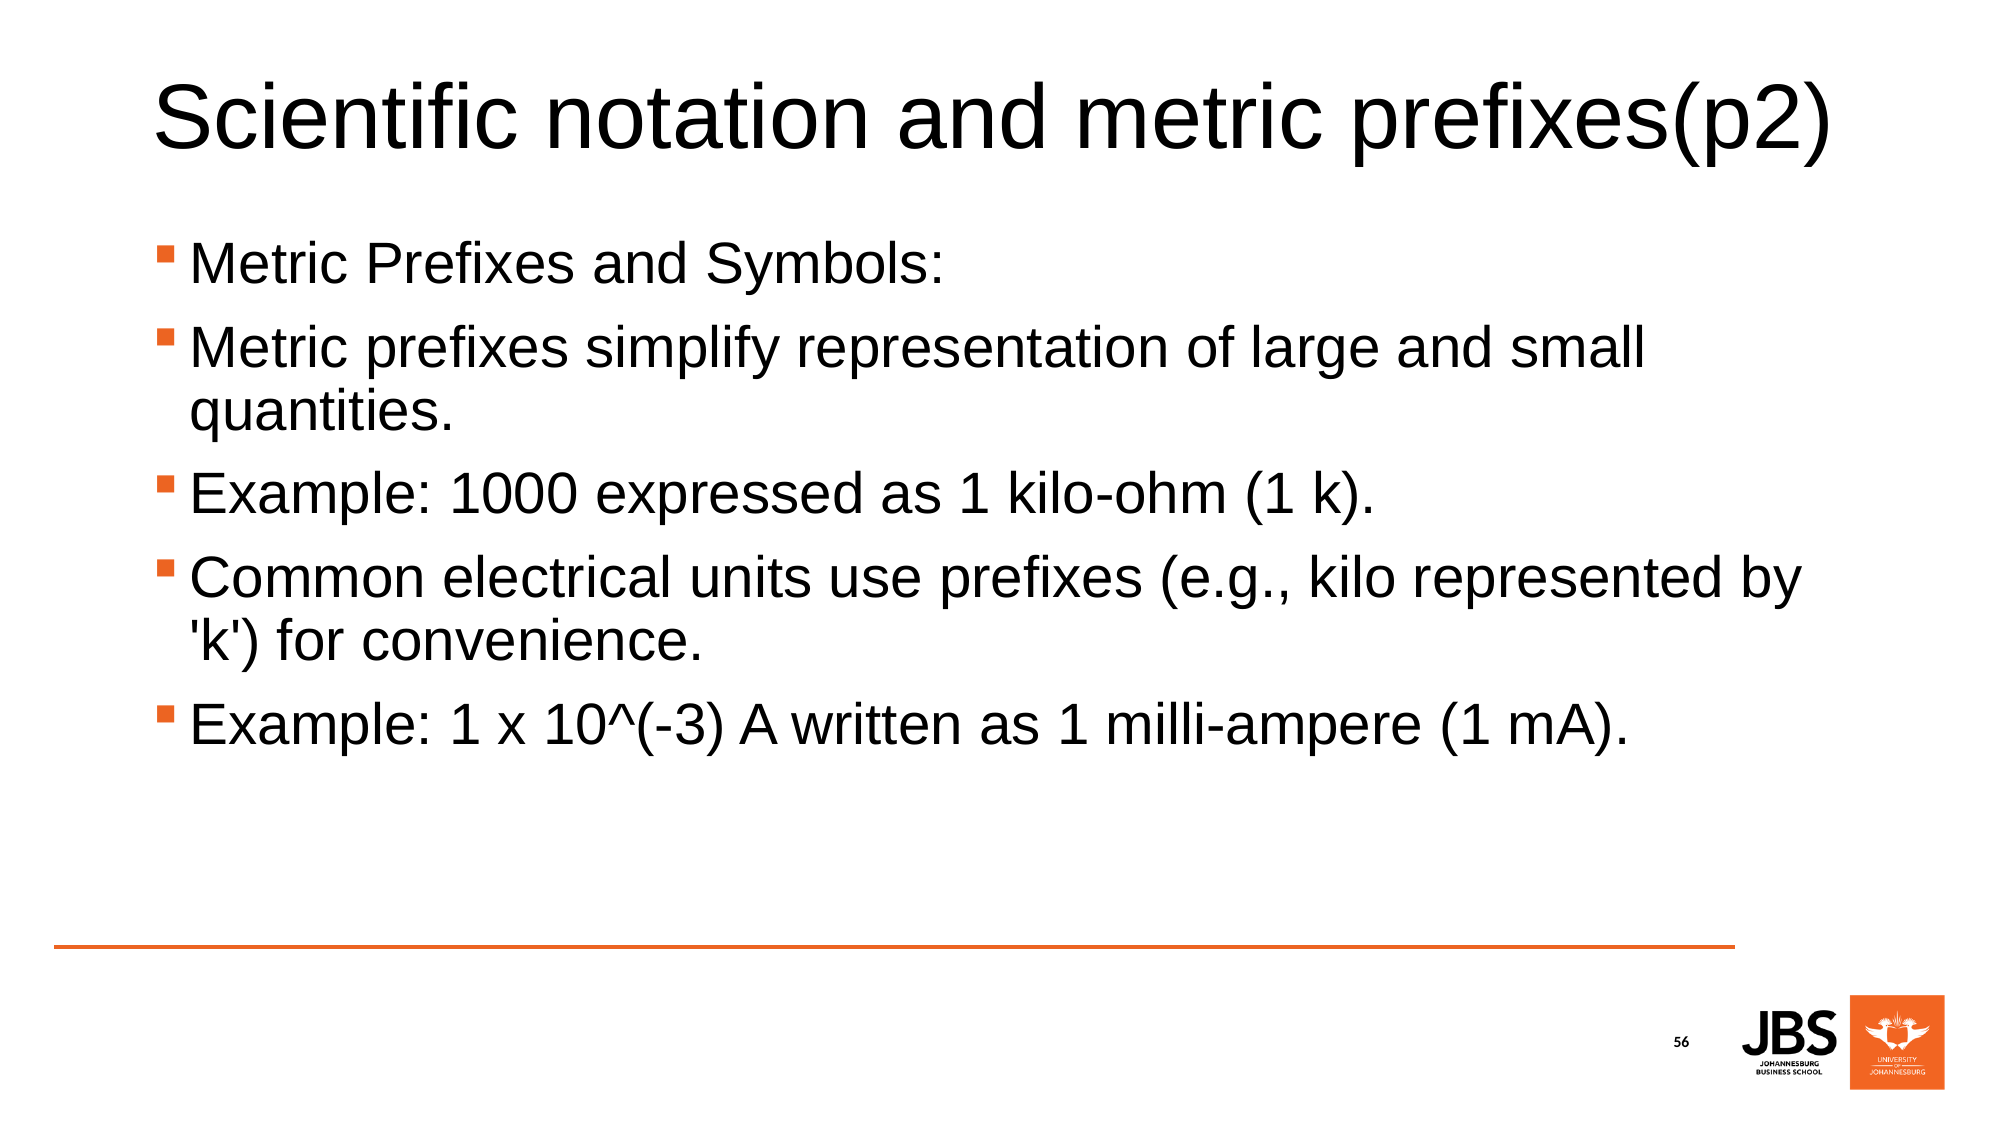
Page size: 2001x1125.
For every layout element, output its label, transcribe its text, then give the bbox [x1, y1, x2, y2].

list Metric Prefixes and Symbols: Metric prefixes simplify representation of large and small quantities. Example: 1000 expressed as 1 kilo-ohm (1 k). Common electrical units use prefixes (e.g., kilo represented by 'k') for convenience. Example: 1 x 10^(-3) A written as 1 milli-ampere (1 mA). [137, 226, 1863, 940]
title Scientific notation and metric prefixes(p2) [137, 59, 1863, 226]
picture [1728, 981, 1958, 1103]
